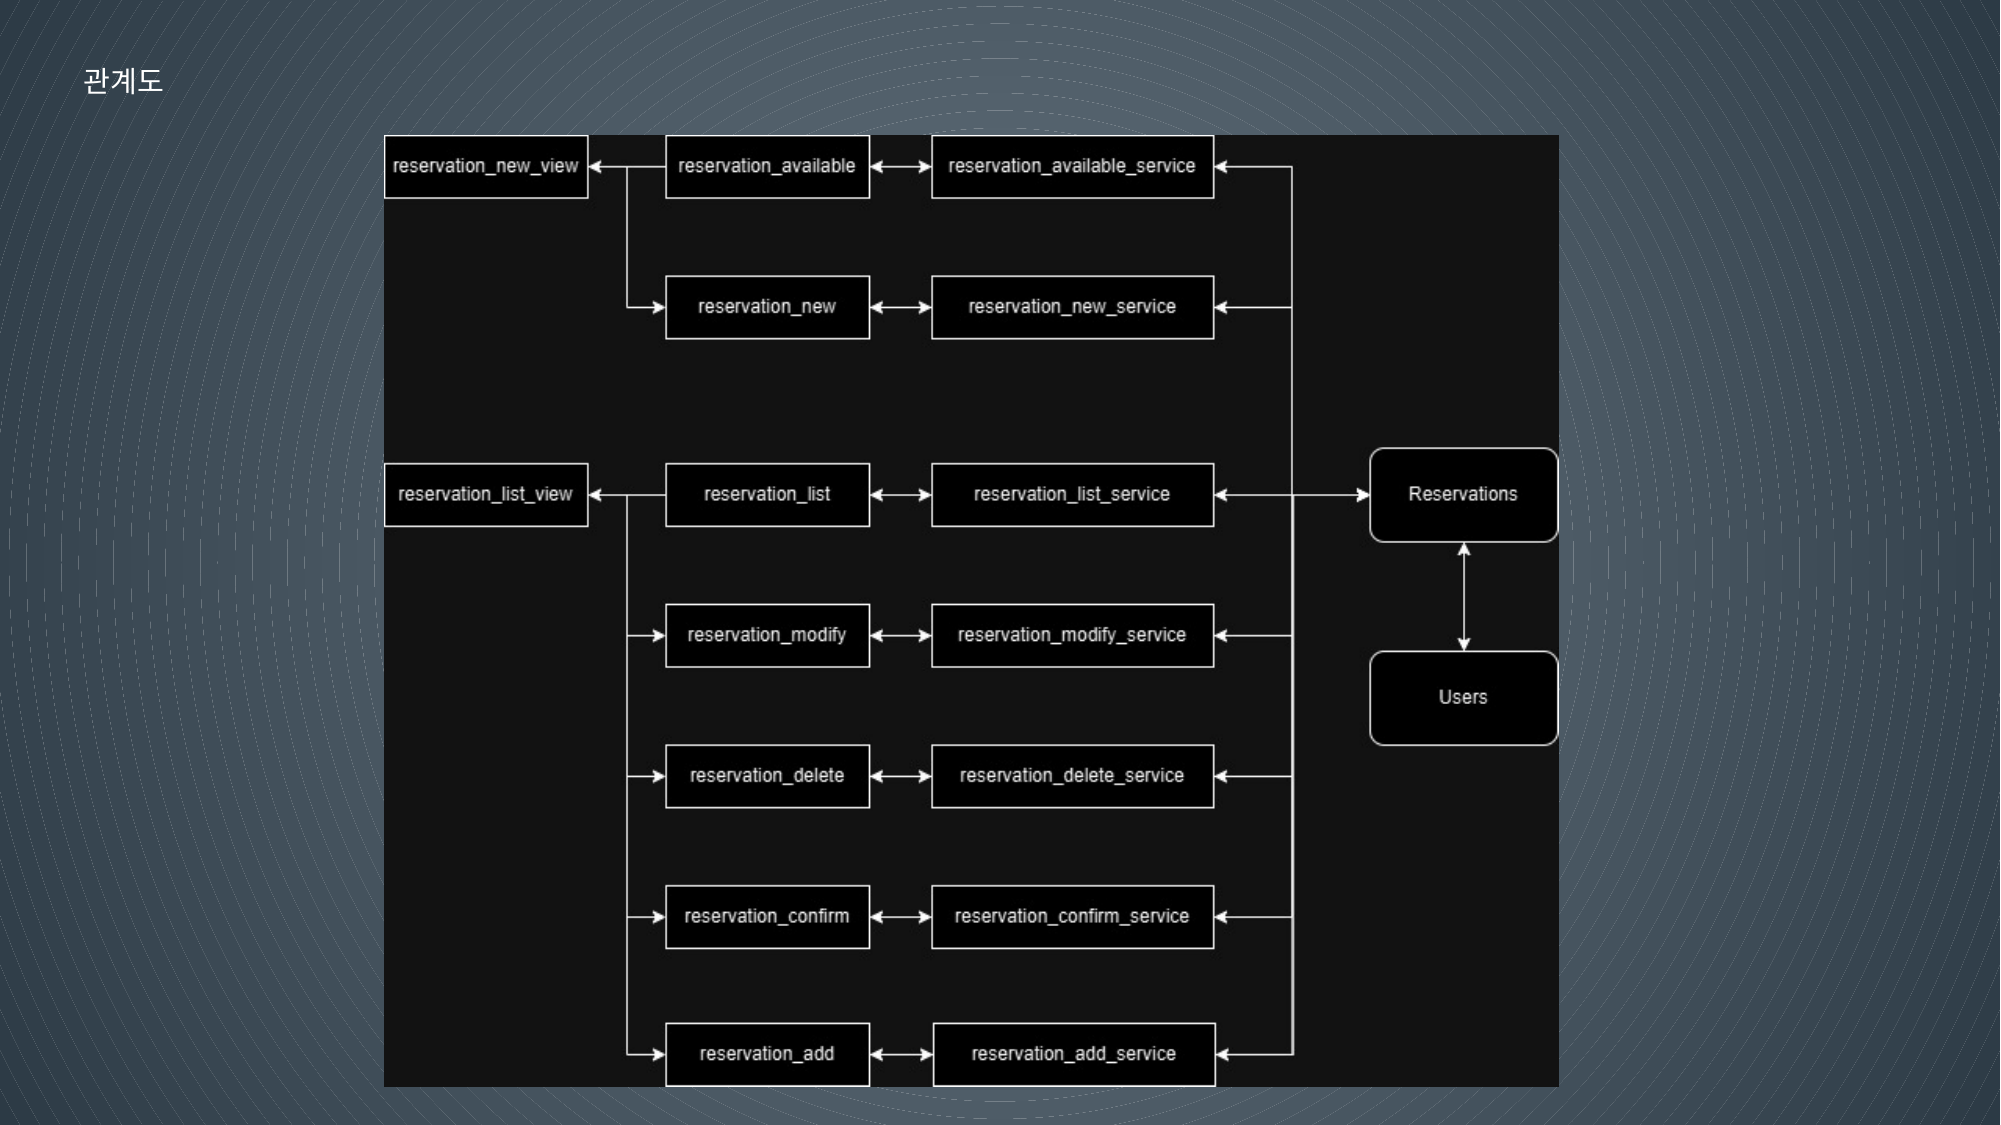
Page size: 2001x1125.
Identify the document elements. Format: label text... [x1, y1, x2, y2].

text_box 관계도 [68, 38, 1390, 106]
picture [384, 135, 1559, 1087]
